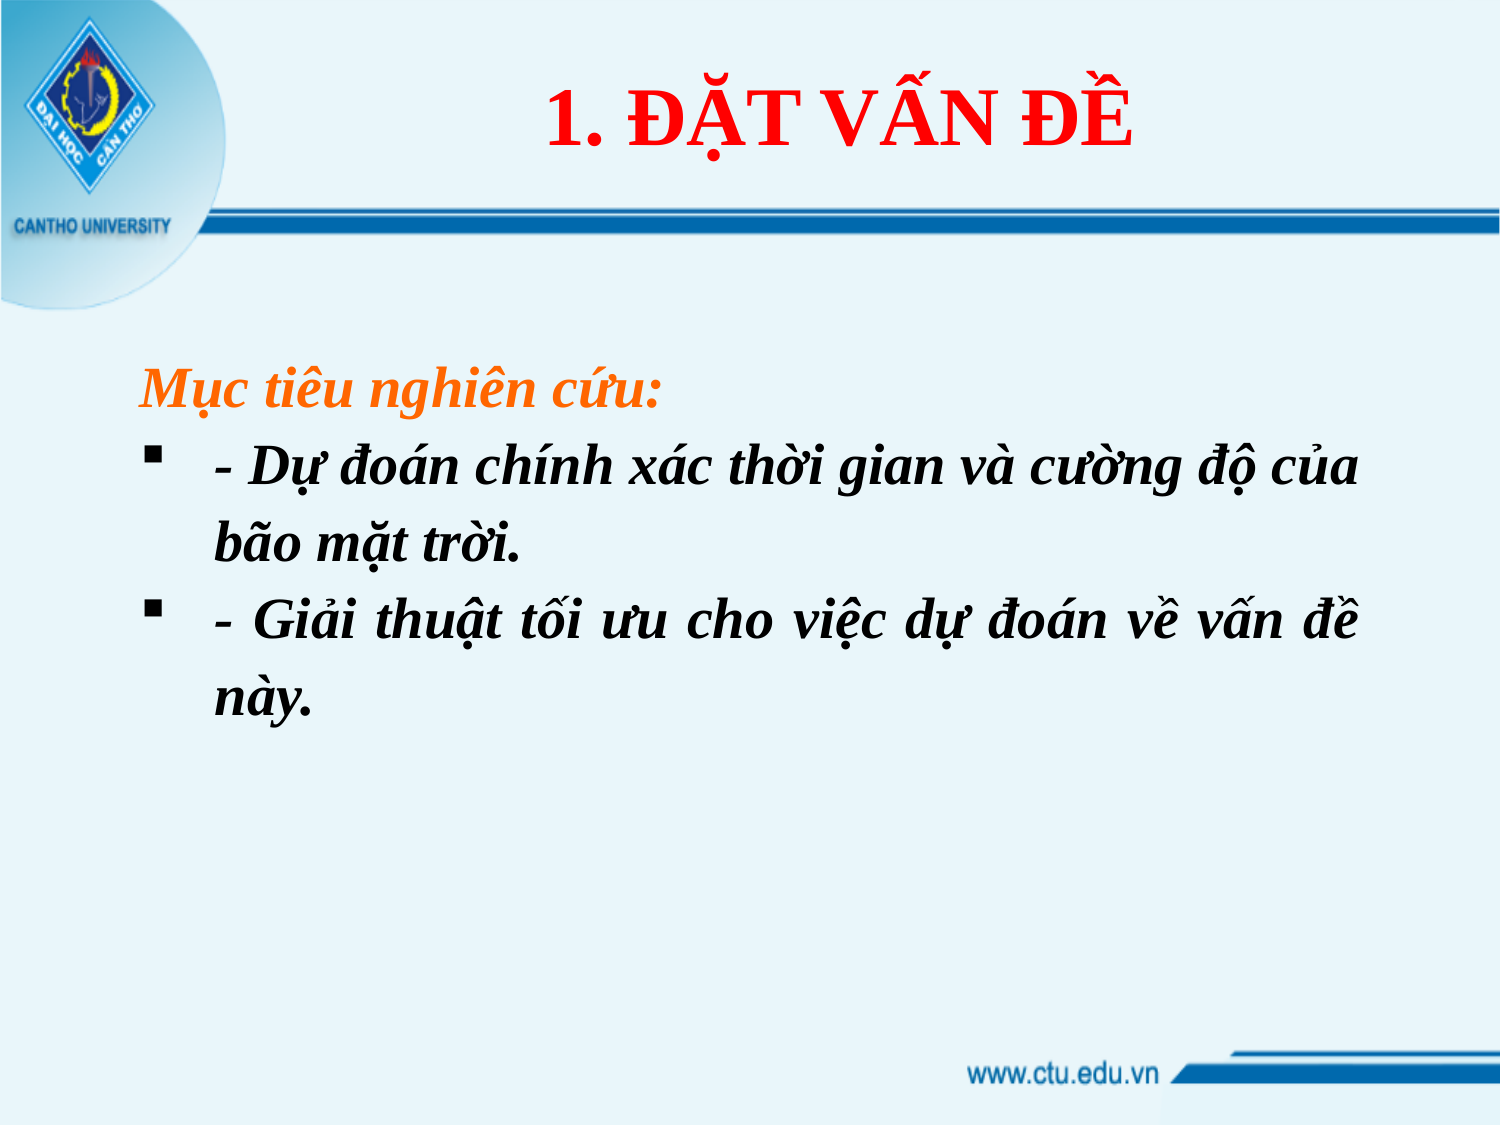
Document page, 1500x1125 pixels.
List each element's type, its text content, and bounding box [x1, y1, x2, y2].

text_box Mục tiêu nghiên cứu: - Dự đoán chính xác thời gian và cường độ của bão mặt trời. - Giải thuật tối ưu cho việc dự đoán về vấn đề này. [125, 307, 1375, 805]
picture [0, 0, 1500, 1125]
text_box 1. ĐẶT VẤN ĐỀ [528, 55, 1151, 170]
